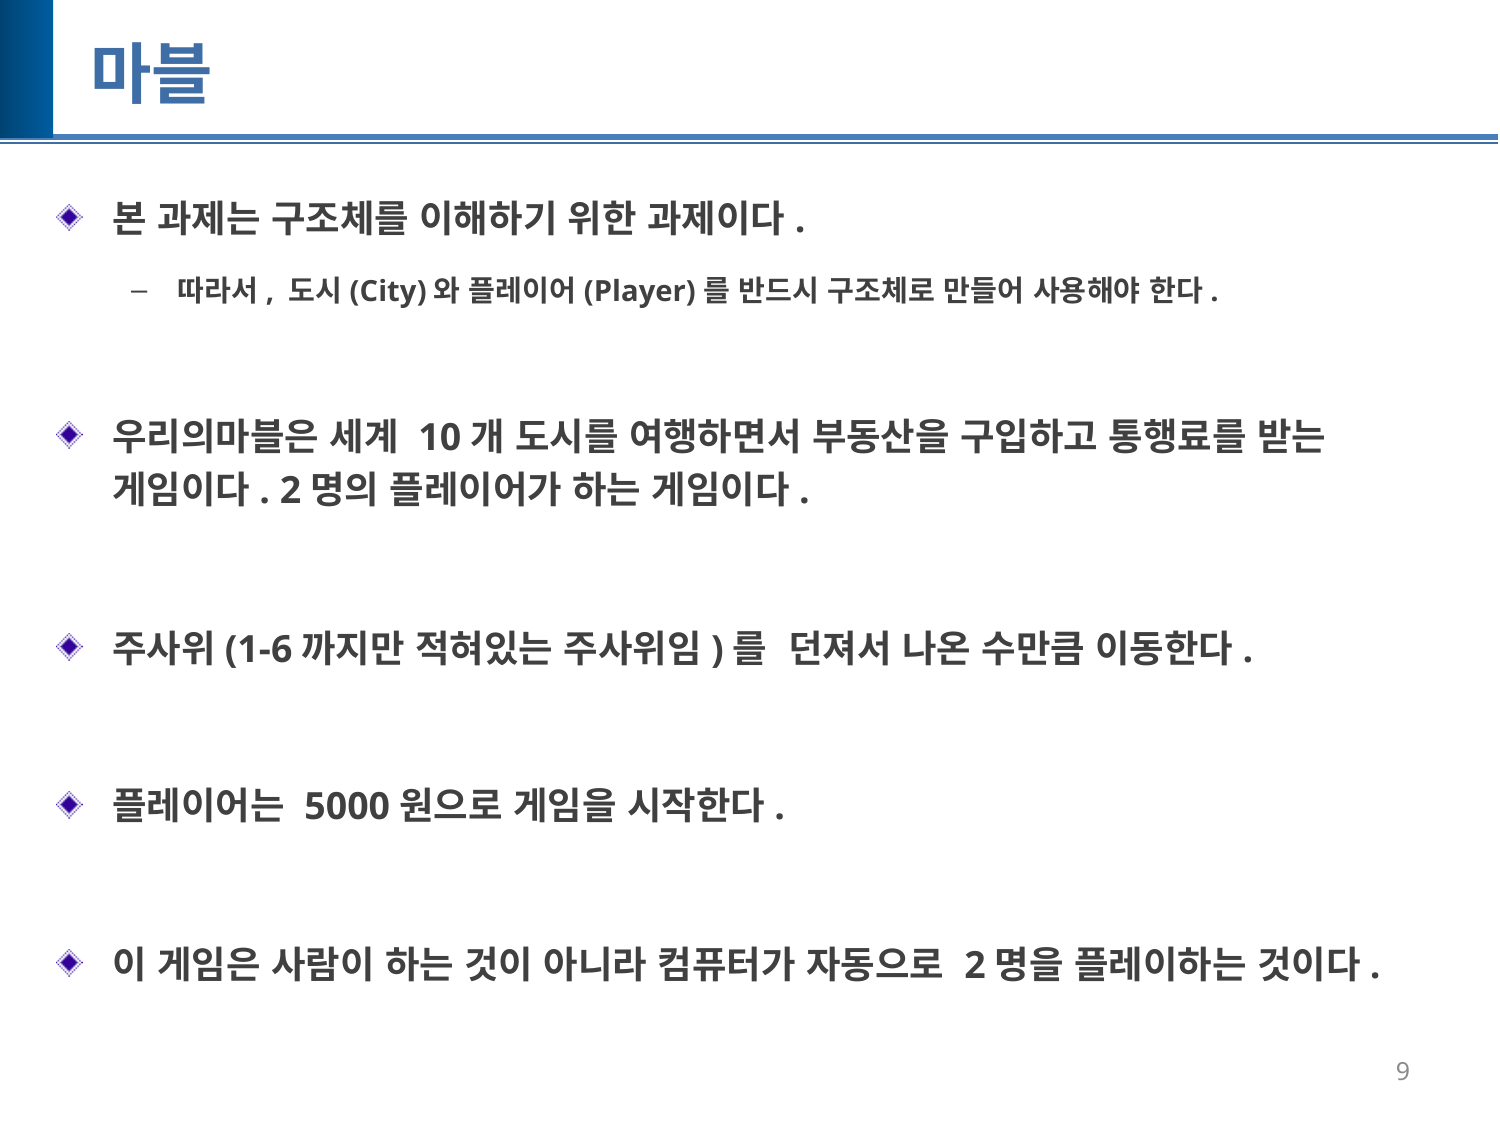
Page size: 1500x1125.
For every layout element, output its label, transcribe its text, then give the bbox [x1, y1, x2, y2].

picture [56, 204, 83, 231]
title 마블 [75, 32, 1425, 113]
slide_number 9 [1074, 1042, 1425, 1103]
picture [56, 421, 83, 449]
picture [56, 633, 83, 661]
picture [56, 791, 83, 819]
picture [56, 949, 83, 977]
list 본 과제는 구조체를 이해하기 위한 과제이다. 따라서, 도시(City)와 플레이어(Player)를 반드시 구조체로 만들어 사용해야 한다. 우리의마블은 세계 10개 도시를 여행하면서 부동산을 구입하고 통행료를 받는 게임이다. 2명의 플레이어가 하는 게임이다. 주사위(1-6까지만 적혀있는 주사위임)를 던져서 나온 수만큼 이동한다. 플레이어는 5000원으로 게임을 시작한다. 이 게임은 사람이 하는 것이 아니라 컴퓨터가 자동으로 2명을 플레이하는 것이다. [41, 178, 1391, 995]
